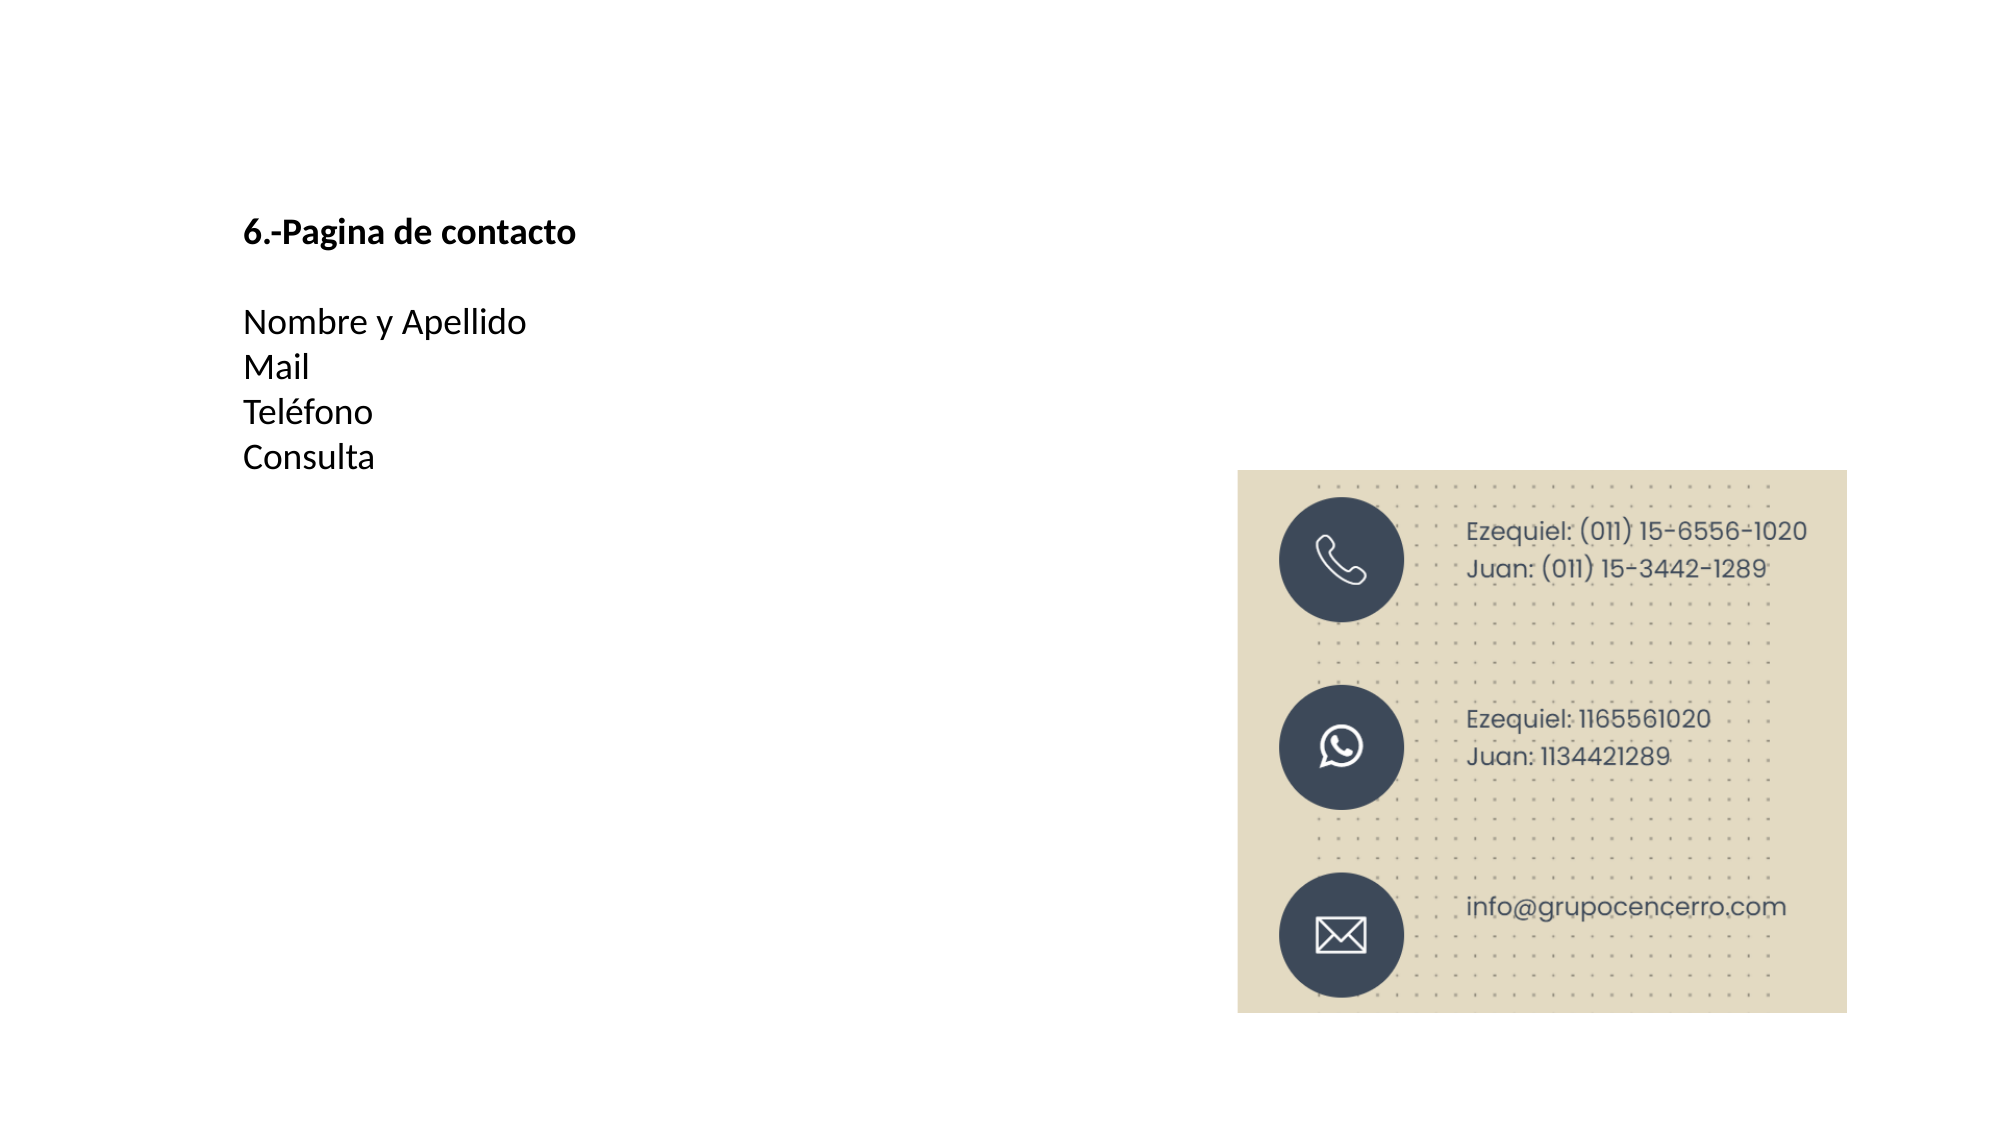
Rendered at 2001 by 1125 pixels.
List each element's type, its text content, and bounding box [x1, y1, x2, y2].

picture [1237, 470, 1847, 1013]
text_box 6.-Pagina de contacto Nombre y Apellido Mail Teléfono Consulta [228, 199, 830, 530]
